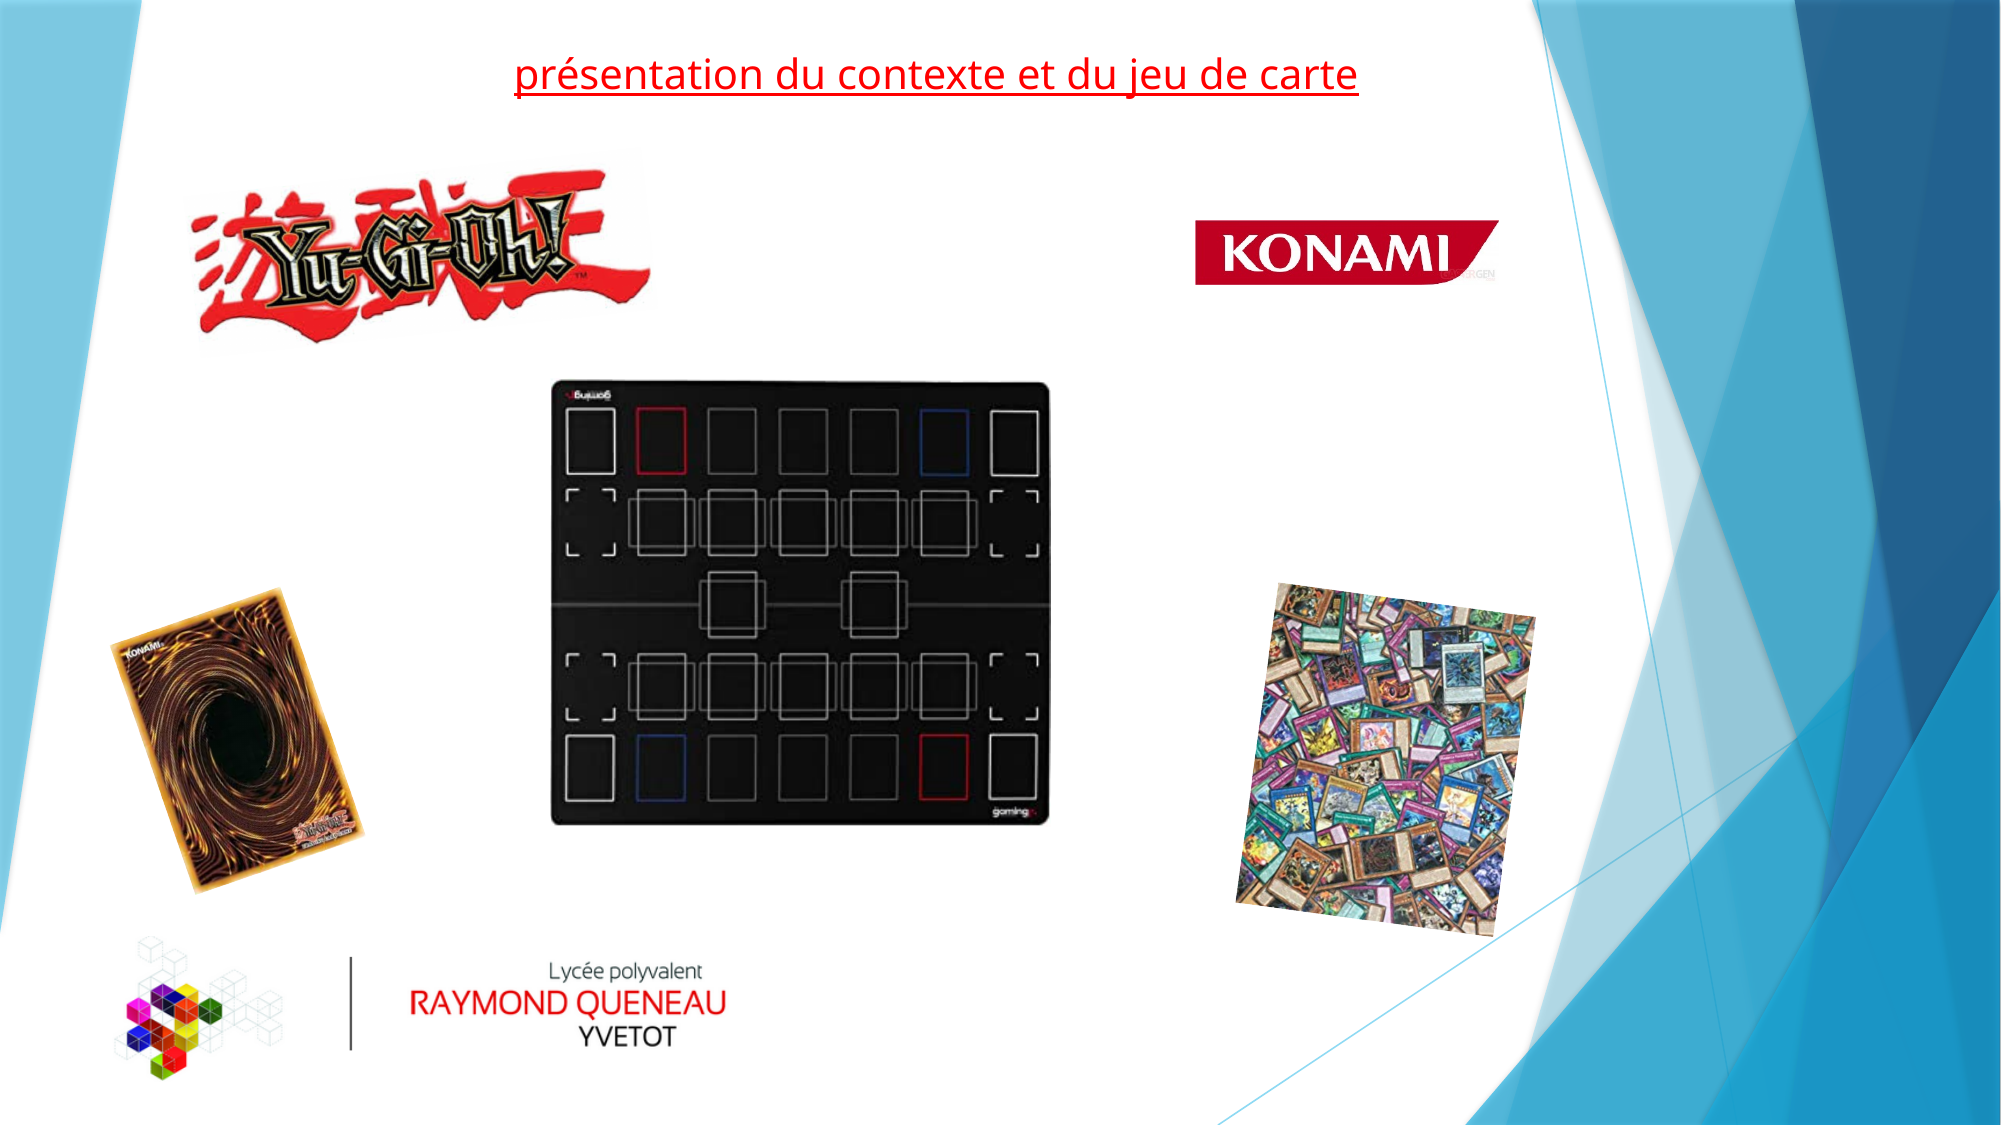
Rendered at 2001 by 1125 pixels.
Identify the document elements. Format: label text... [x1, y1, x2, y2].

picture [110, 587, 365, 894]
picture [1236, 583, 1535, 936]
picture [184, 151, 657, 357]
picture [1194, 220, 1499, 286]
text_box présentation du contexte et du jeu de carte [498, 40, 1374, 151]
picture [549, 377, 1052, 828]
picture [66, 936, 775, 1082]
